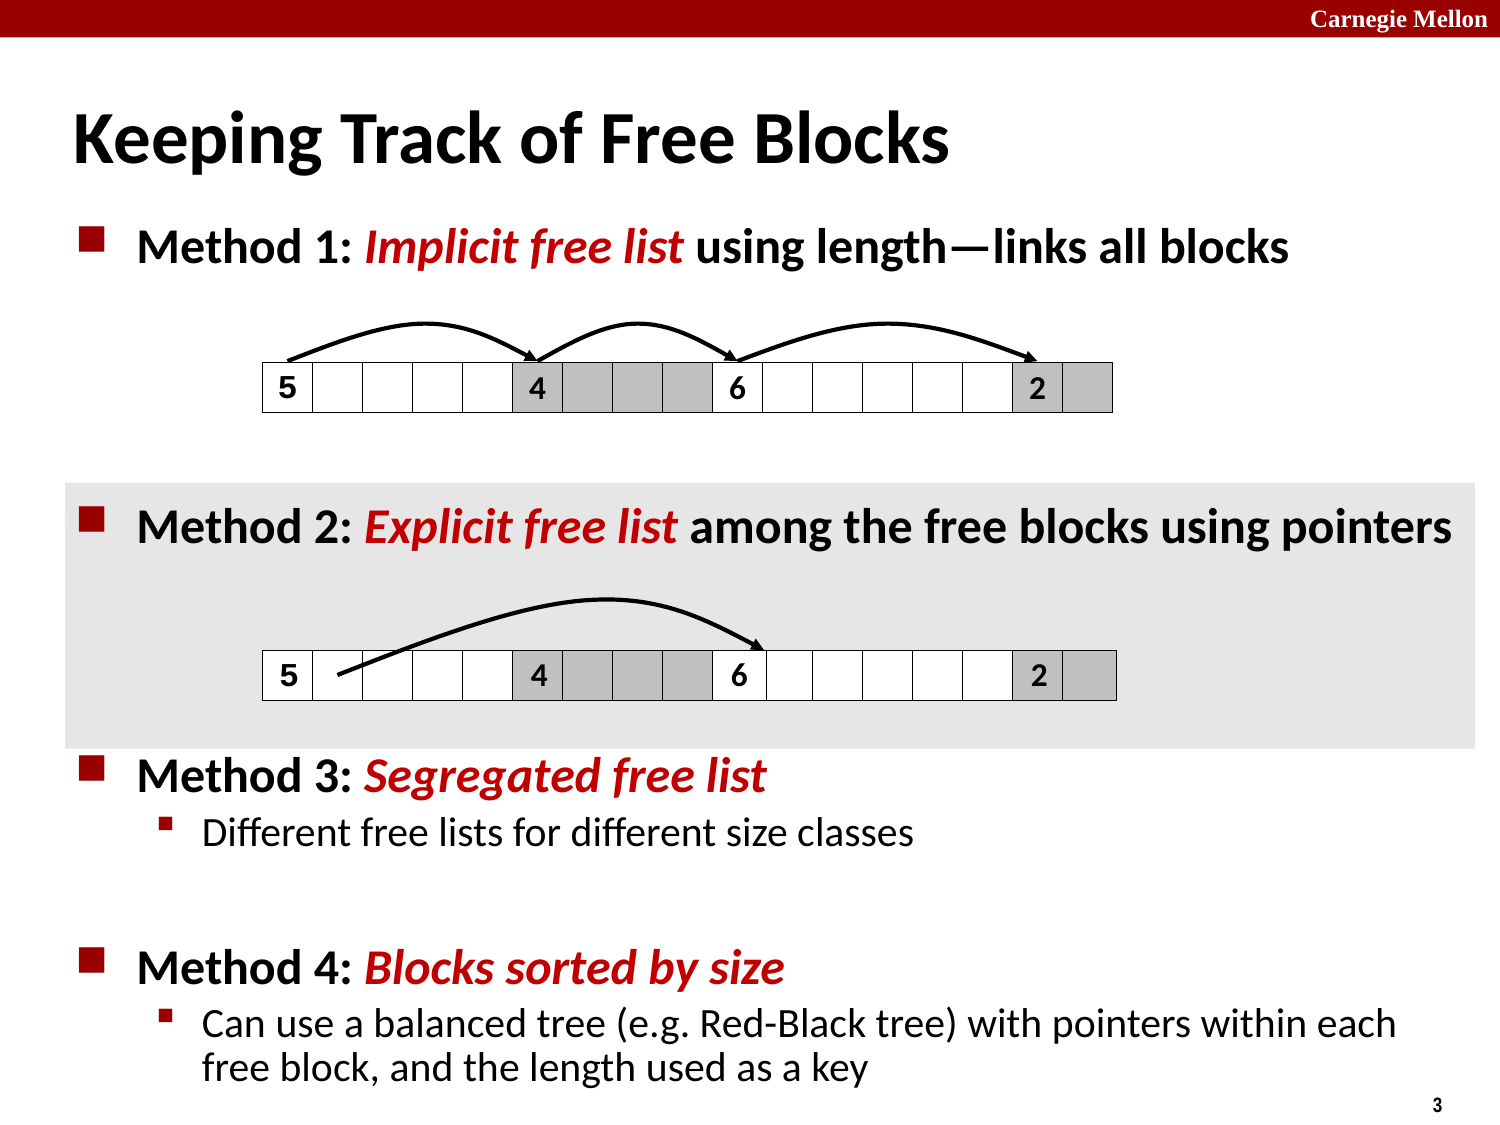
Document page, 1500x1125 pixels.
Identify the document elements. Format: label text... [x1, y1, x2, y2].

text_box [1062, 650, 1116, 700]
text_box [337, 599, 764, 676]
text_box 4 [512, 362, 562, 413]
text_box [962, 650, 1012, 700]
text_box [537, 323, 737, 362]
list Method 1: Implicit free list using length—links all blocks Method 2: Explicit free list among the free blocks using pointers Method 3: Segregated free list Different free lists for different size classes Method 4: Blocks sorted by size Can use a balanced tree (e.g. Red-Black tree) with pointers within each free block, and the length used as a key [64, 205, 1476, 1088]
text_box [766, 650, 812, 700]
text_box [812, 362, 862, 413]
text_box [737, 323, 1038, 363]
text_box 4 [512, 662, 562, 700]
text_box 5 [262, 650, 312, 700]
text_box [312, 362, 362, 413]
text_box 2 [1012, 650, 1062, 700]
text_box [362, 671, 412, 700]
text_box [412, 668, 462, 700]
text_box 6 [712, 650, 766, 700]
text_box 5 [262, 362, 312, 413]
text_box [862, 362, 912, 413]
text_box [462, 665, 512, 700]
text_box [362, 362, 412, 413]
text_box [612, 657, 662, 700]
text_box [312, 650, 362, 700]
title Keeping Track of Free Blocks [58, 71, 1305, 197]
text_box [1062, 362, 1113, 413]
text_box [462, 362, 512, 413]
text_box [562, 362, 612, 413]
text_box [912, 650, 962, 700]
text_box [862, 650, 912, 700]
text_box 2 [1012, 362, 1062, 413]
text_box [962, 362, 1012, 413]
text_box [812, 650, 862, 700]
text_box [662, 654, 712, 700]
text_box [662, 362, 712, 413]
text_box [912, 362, 962, 413]
text_box [412, 362, 462, 413]
text_box 6 [712, 362, 763, 413]
text_box [612, 362, 662, 413]
text_box [763, 362, 812, 413]
text_box [362, 650, 399, 664]
text_box [287, 323, 537, 362]
text_box [562, 659, 612, 700]
